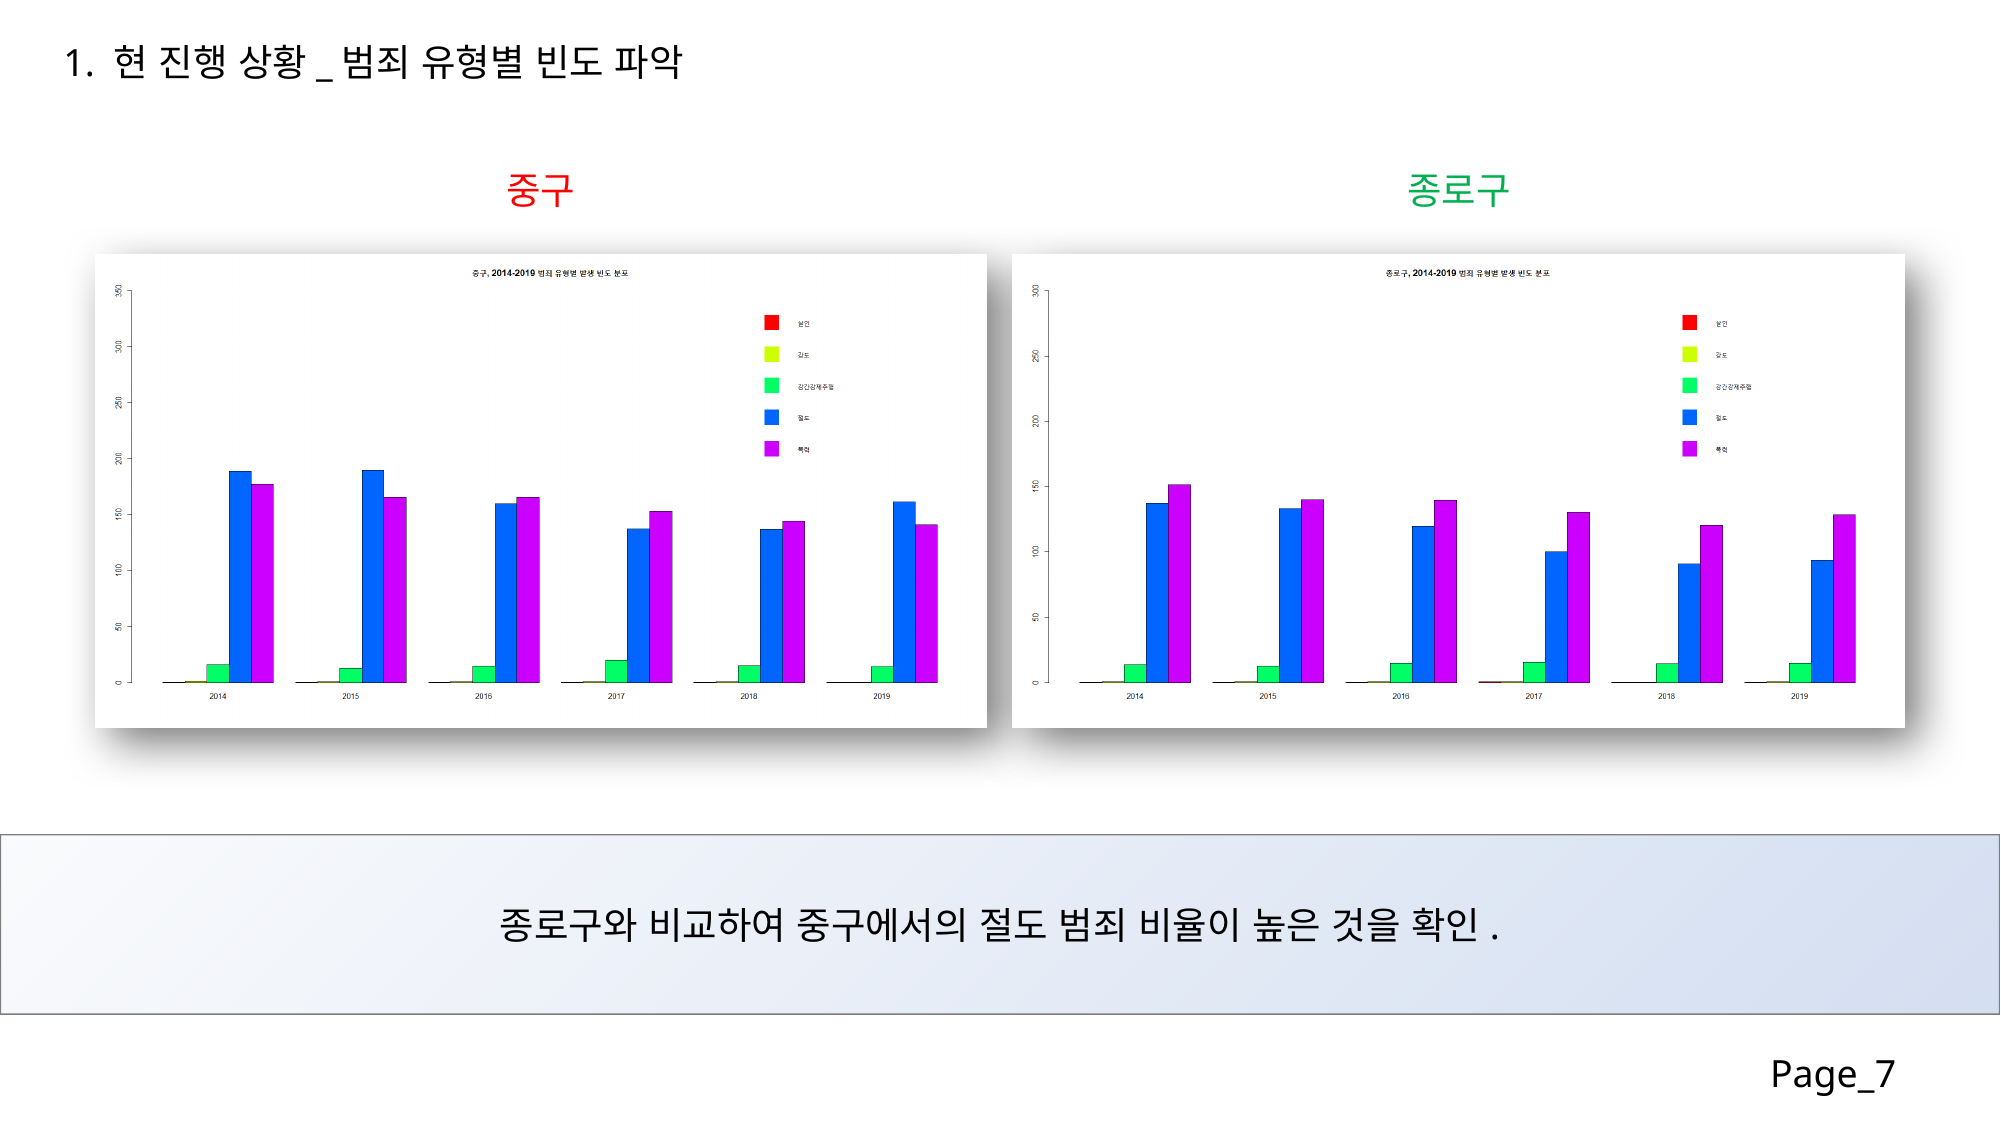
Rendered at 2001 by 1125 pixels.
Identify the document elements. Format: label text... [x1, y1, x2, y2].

text_box 1. 현 진행 상황_범죄 유형별 빈도 파악 [48, 31, 710, 92]
text_box 종로구와 비교하여 중구에서의 절도 범죄 비율이 높은 것을 확인. [485, 894, 1515, 955]
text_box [95, 254, 1905, 728]
text_box 종로구 [1392, 159, 1526, 220]
text_box 중구 [491, 159, 591, 220]
text_box [0, 833, 2000, 1015]
